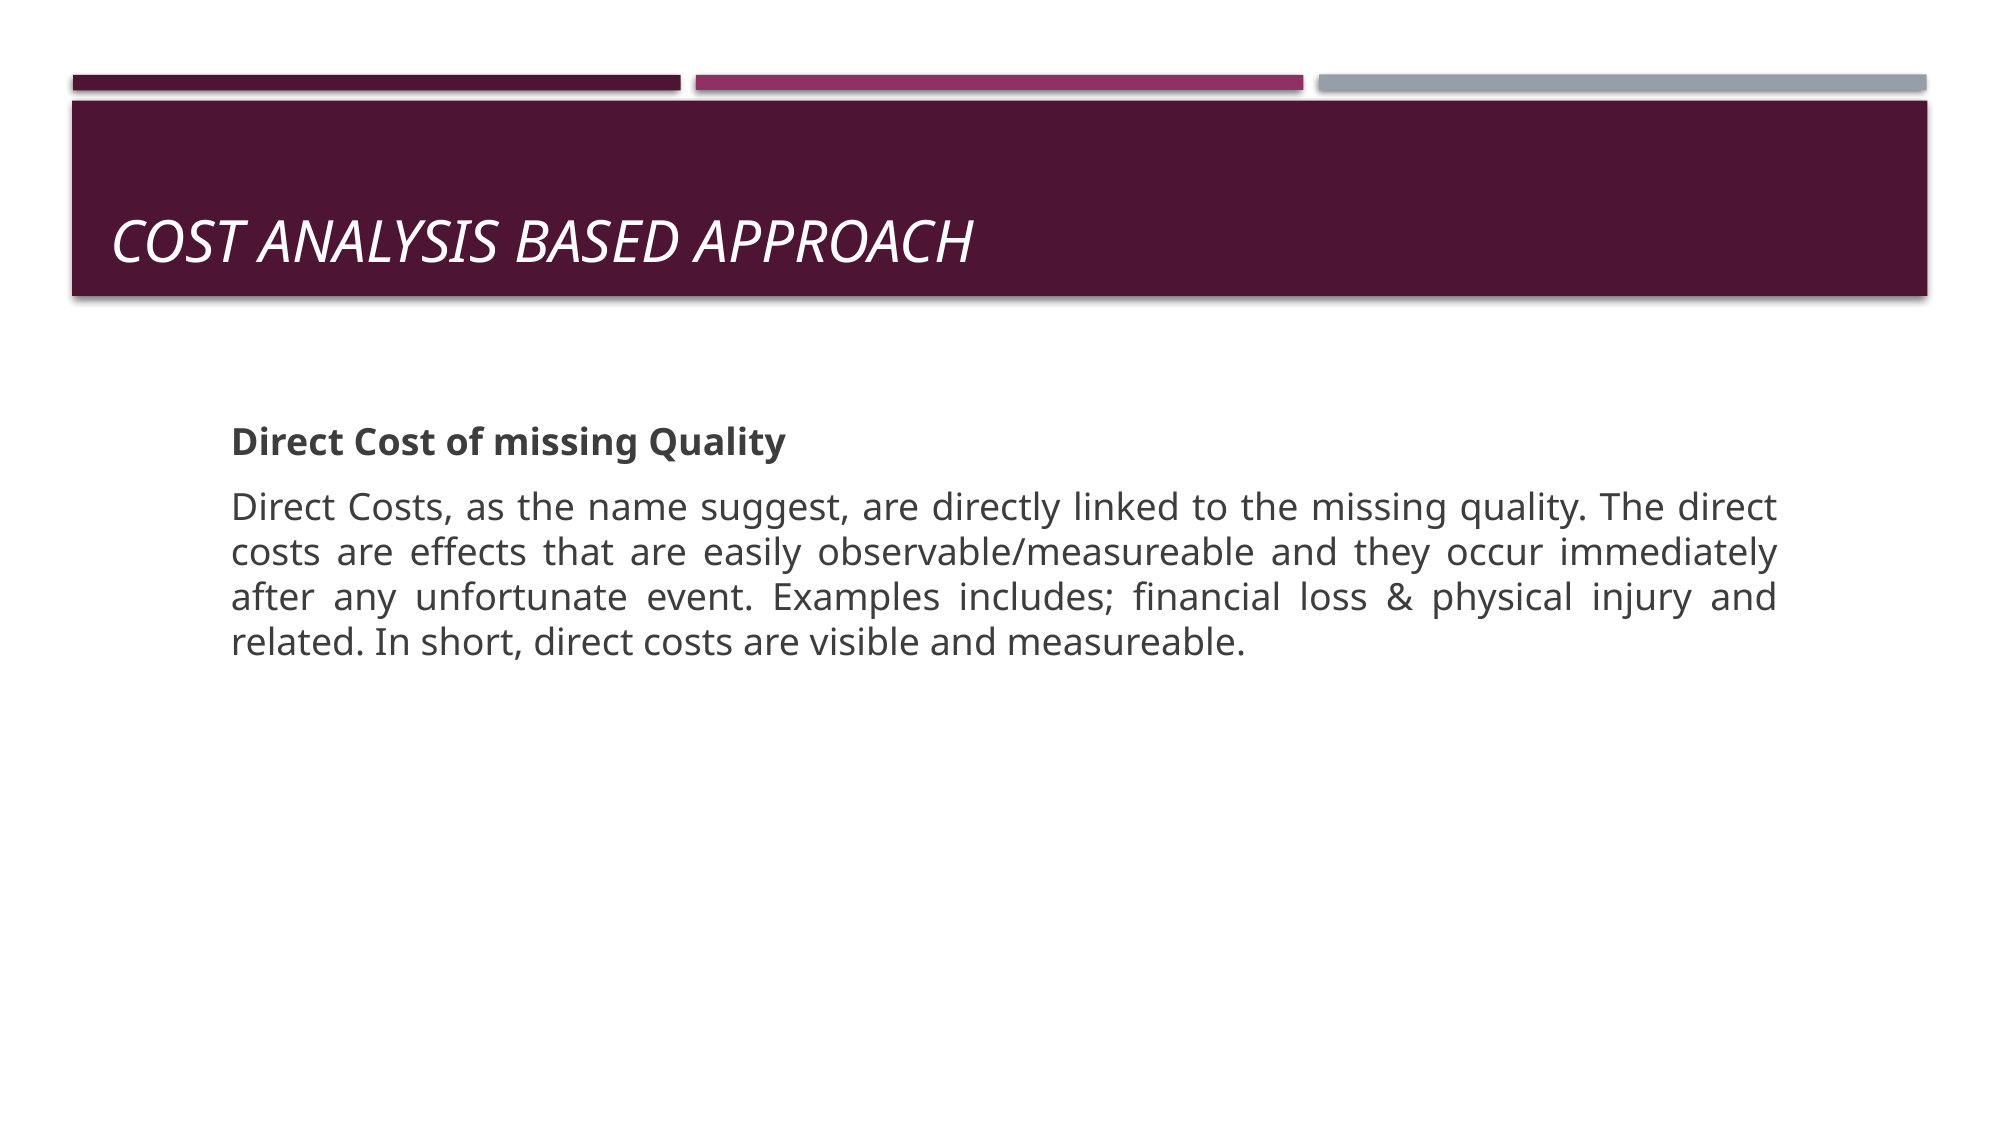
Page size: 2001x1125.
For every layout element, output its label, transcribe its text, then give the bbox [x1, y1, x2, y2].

title Cost Analysis based Approach [95, 115, 1905, 282]
list Direct Cost of missing Quality Direct Costs, as the name suggest, are directly linked to the missing quality. The direct costs are effects that are easily observable/measureable and they occur immediately after any unfortunate event. Examples includes; financial loss & physical injury and related. In short, direct costs are visible and measureable. [215, 309, 1795, 838]
